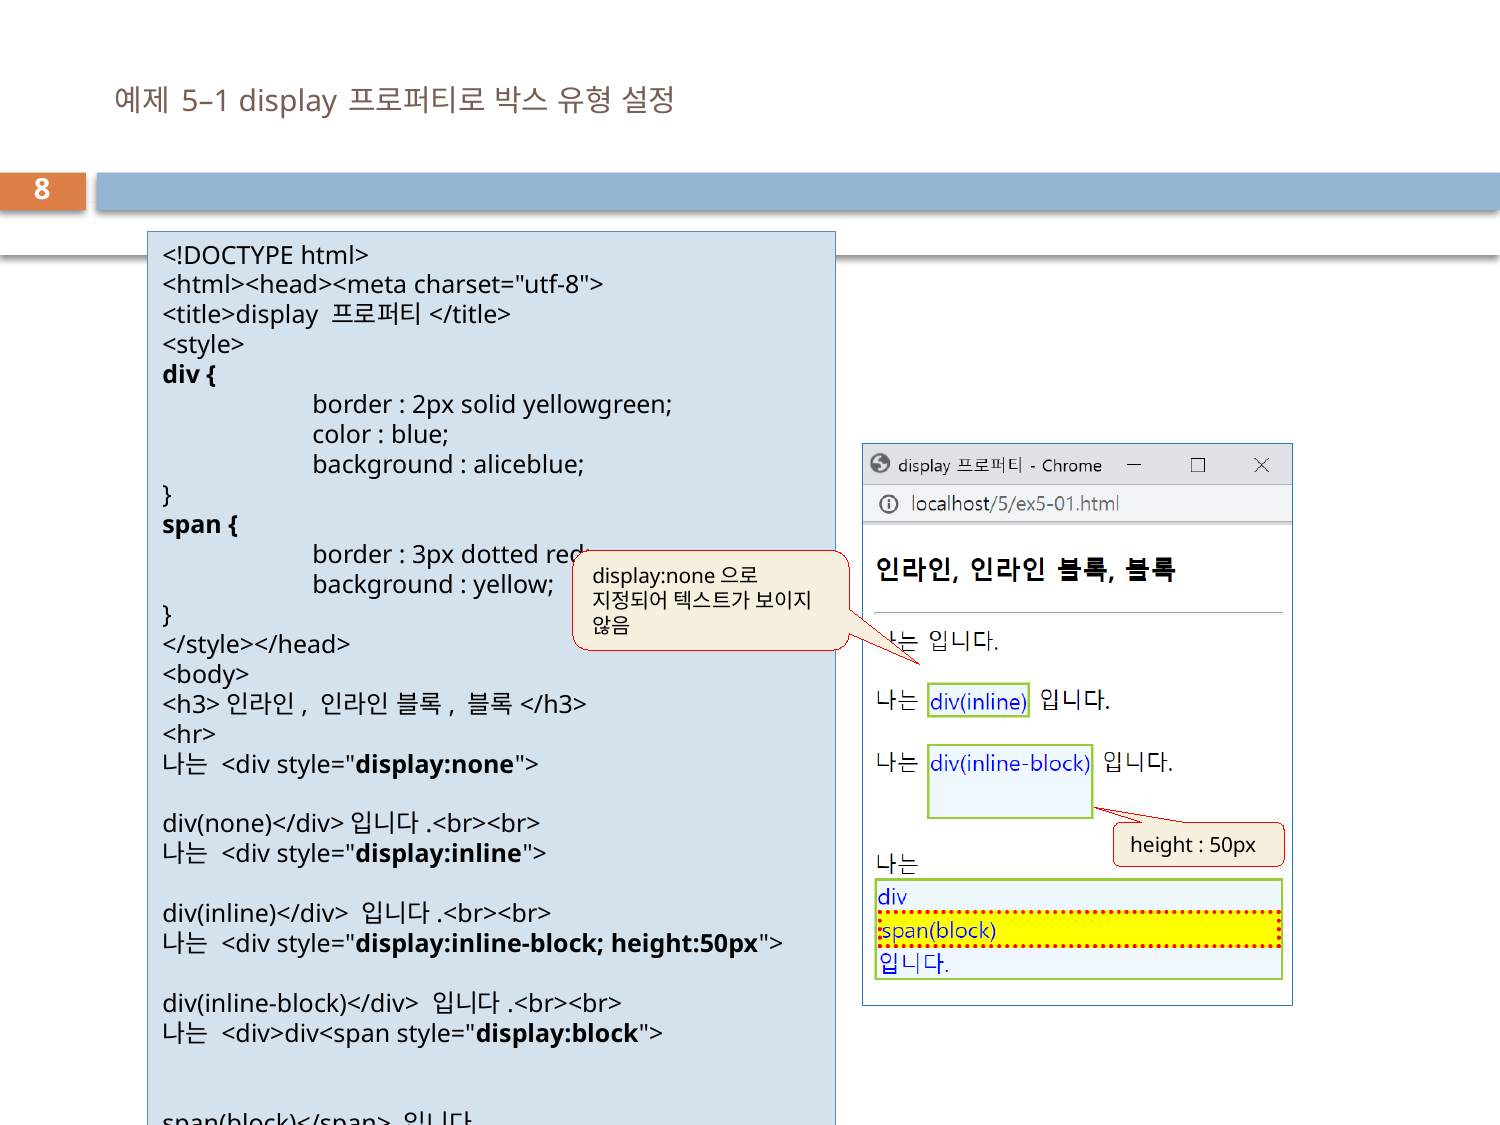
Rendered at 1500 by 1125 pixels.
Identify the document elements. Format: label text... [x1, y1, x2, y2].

picture [862, 444, 1293, 1006]
text_box display:none으로 지정되어 텍스트가 보이지 않음 [572, 550, 856, 651]
title 예제 5–1 display 프로퍼티로 박스 유형 설정 [99, 37, 1438, 161]
text_box <!DOCTYPE html> <html><head><meta charset="utf-8"> <title>display 프로퍼티</title> <style> div { border : 2px solid yellowgreen; color : blue; background : aliceblue; } span { border : 3px dotted red; background : yellow; } </style></head> <body> <h3>인라인, 인라인 블록, 블록</h3> <hr> 나는 <div style="display:none"> div(none)</div>입니다.<br><br> 나는 <div style="display:inline"> div(inline)</div> 입니다.<br><br> 나는 <div style="display:inline-block; height:50px"> div(inline-block)</div> 입니다.<br><br> 나는 <div>div<span style="display:block"> span(block)</span> 입니다. </div> </body> </html> [147, 231, 836, 1125]
slide_number 8 [0, 170, 87, 211]
